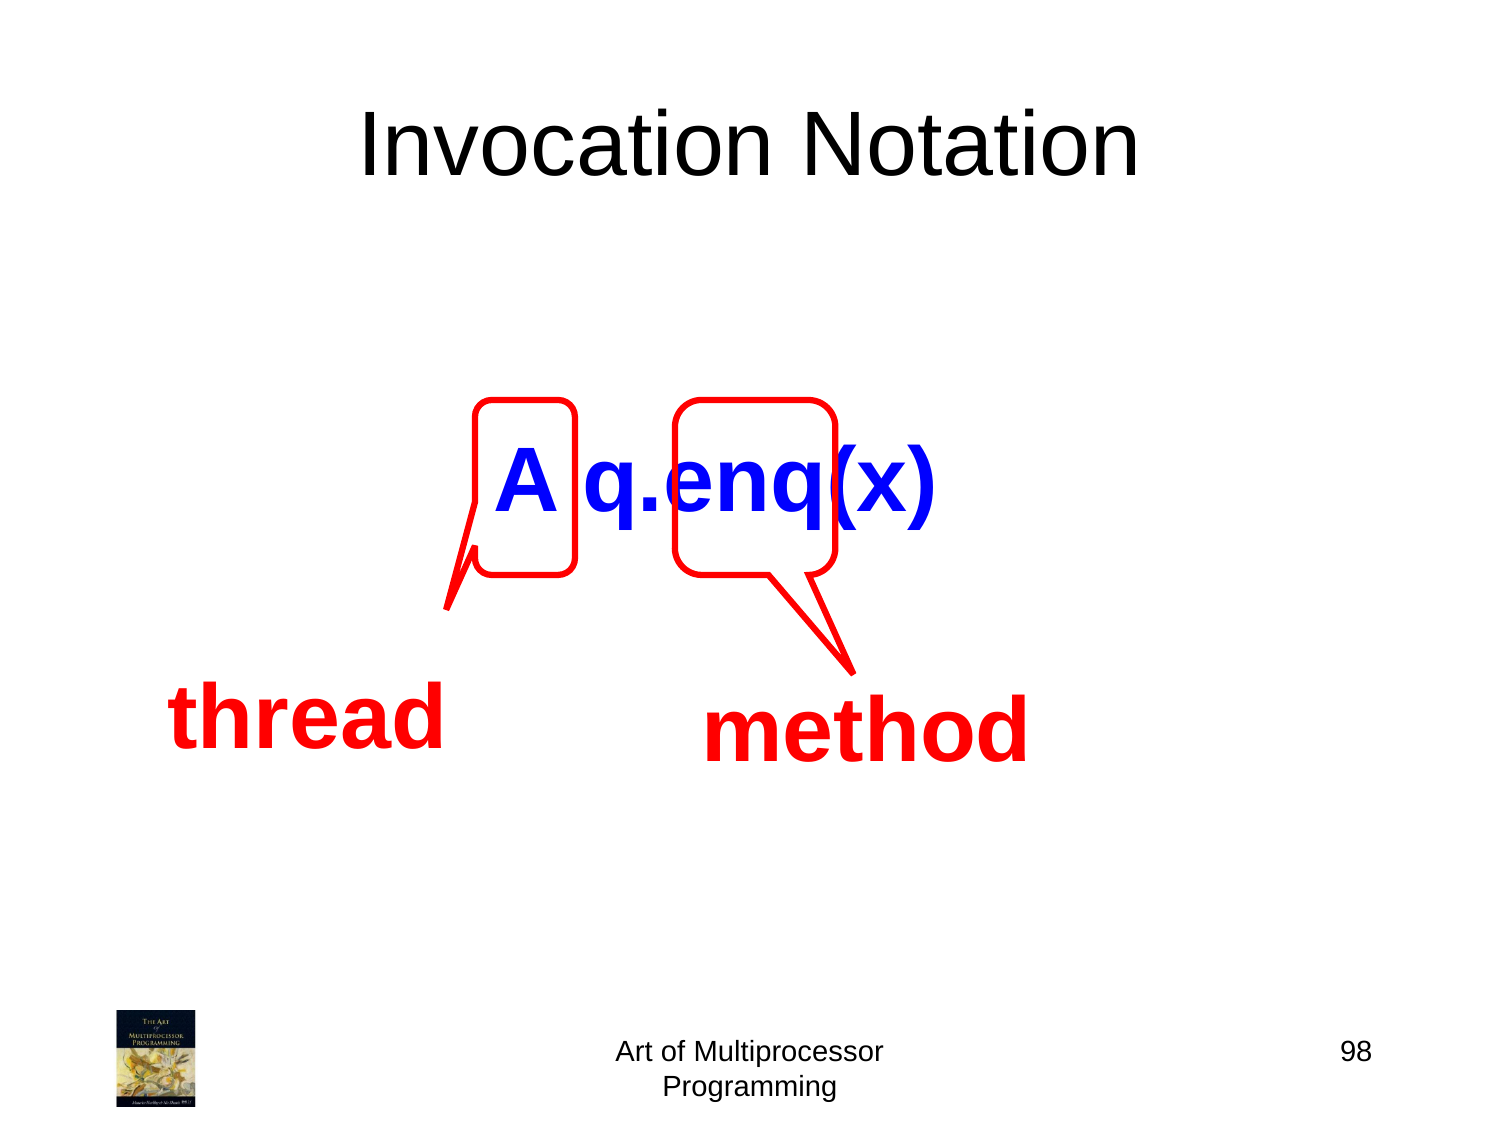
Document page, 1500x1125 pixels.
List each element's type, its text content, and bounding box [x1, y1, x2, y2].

footer Art of Multiprocessor Programming [512, 1024, 988, 1101]
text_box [674, 399, 1050, 789]
picture [107, 1009, 205, 1107]
text_box A q.enq(x) [580, 412, 669, 538]
slide_number 98 [1074, 1024, 1388, 1101]
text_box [150, 399, 576, 777]
title Invocation Notation [74, 44, 1426, 233]
